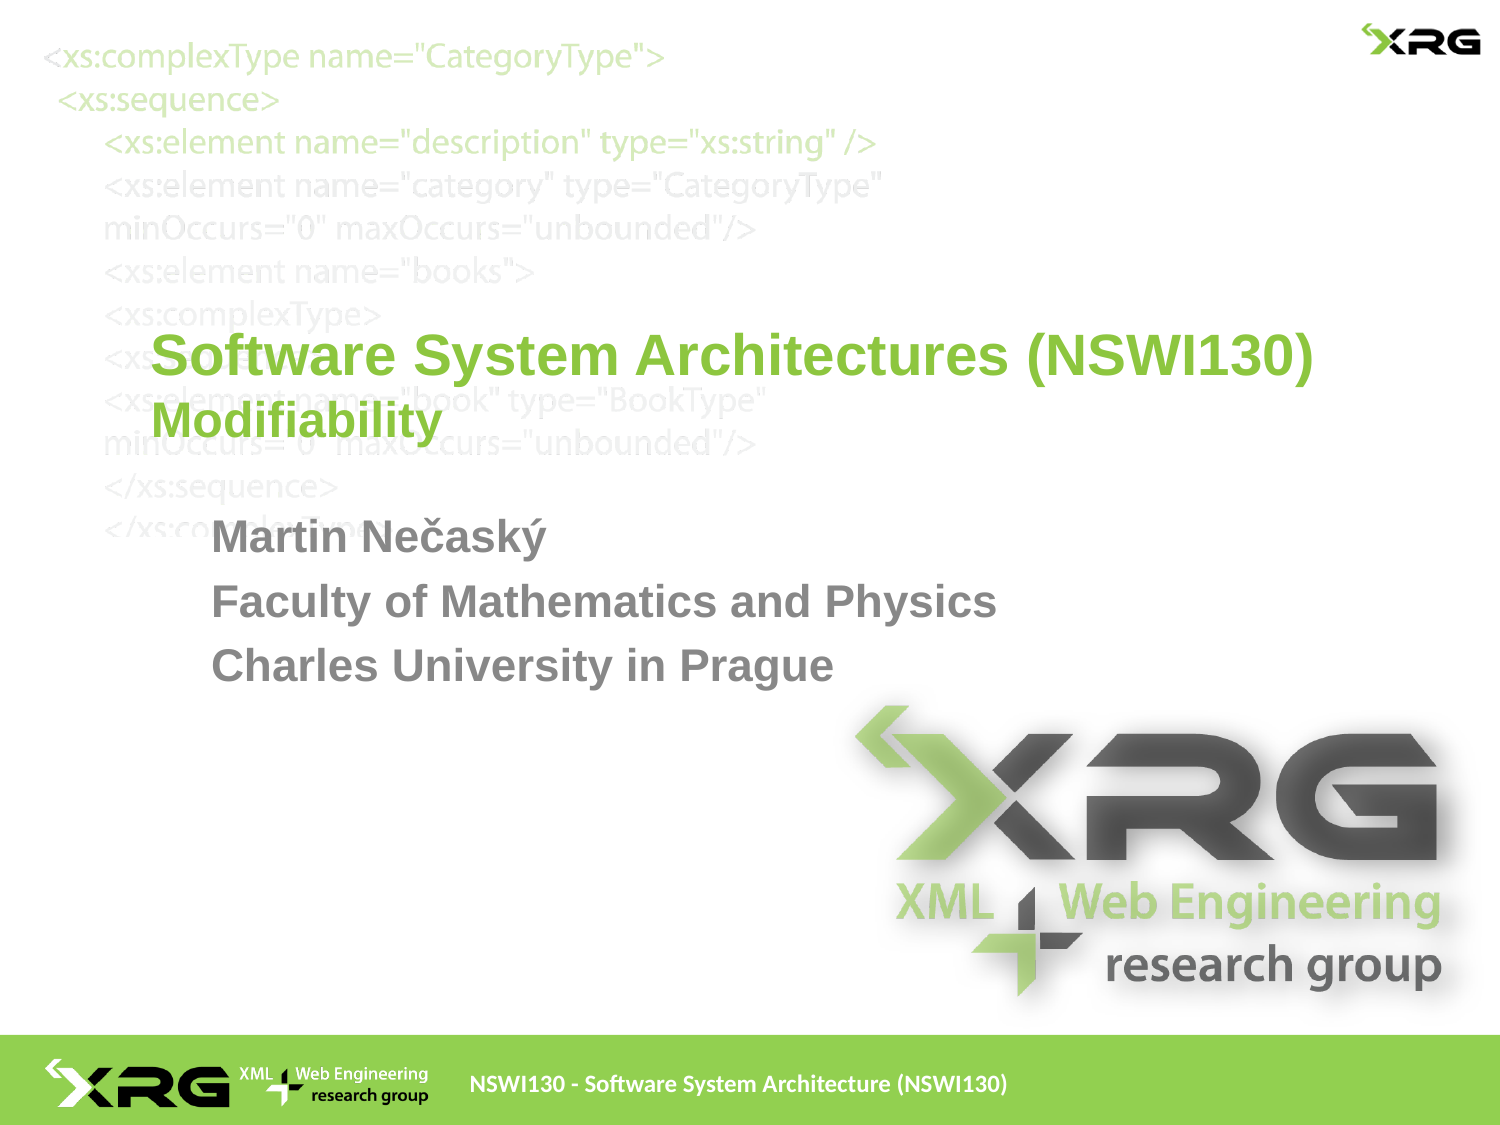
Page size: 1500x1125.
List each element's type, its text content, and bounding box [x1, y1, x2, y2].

picture [1357, 19, 1483, 60]
picture [0, 0, 892, 537]
footer NSWI130 - Software System Architecture (NSWI130) [454, 1034, 1358, 1125]
picture [809, 668, 1499, 1040]
subtitle Martin Nečaský Faculty of Mathematics and Physics Charles University in Prague [196, 499, 1247, 788]
picture [37, 1054, 435, 1111]
title Software System Architectures (NSWI130) Modifiability [135, 262, 1500, 502]
